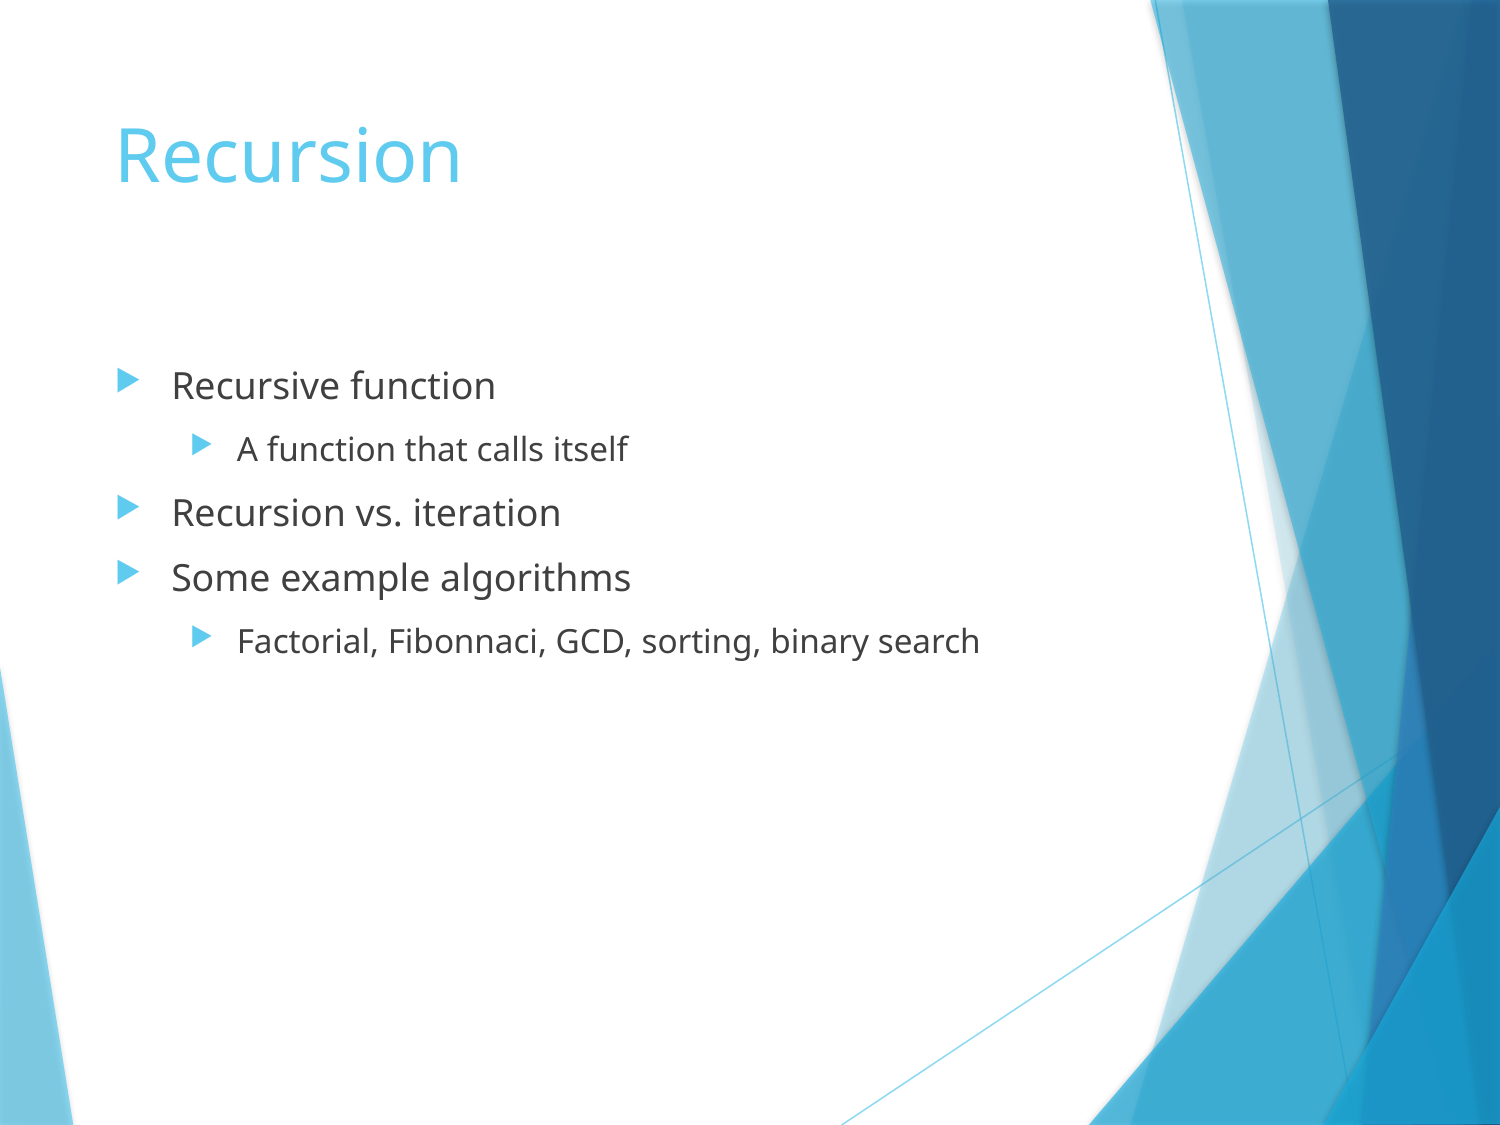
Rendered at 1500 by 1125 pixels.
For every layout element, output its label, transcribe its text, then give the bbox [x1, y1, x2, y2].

title Recursion [99, 99, 1142, 317]
list Recursive function A function that calls itself Recursion vs. iteration Some example algorithms Factorial, Fibonnaci, GCD, sorting, binary search [99, 354, 1142, 992]
